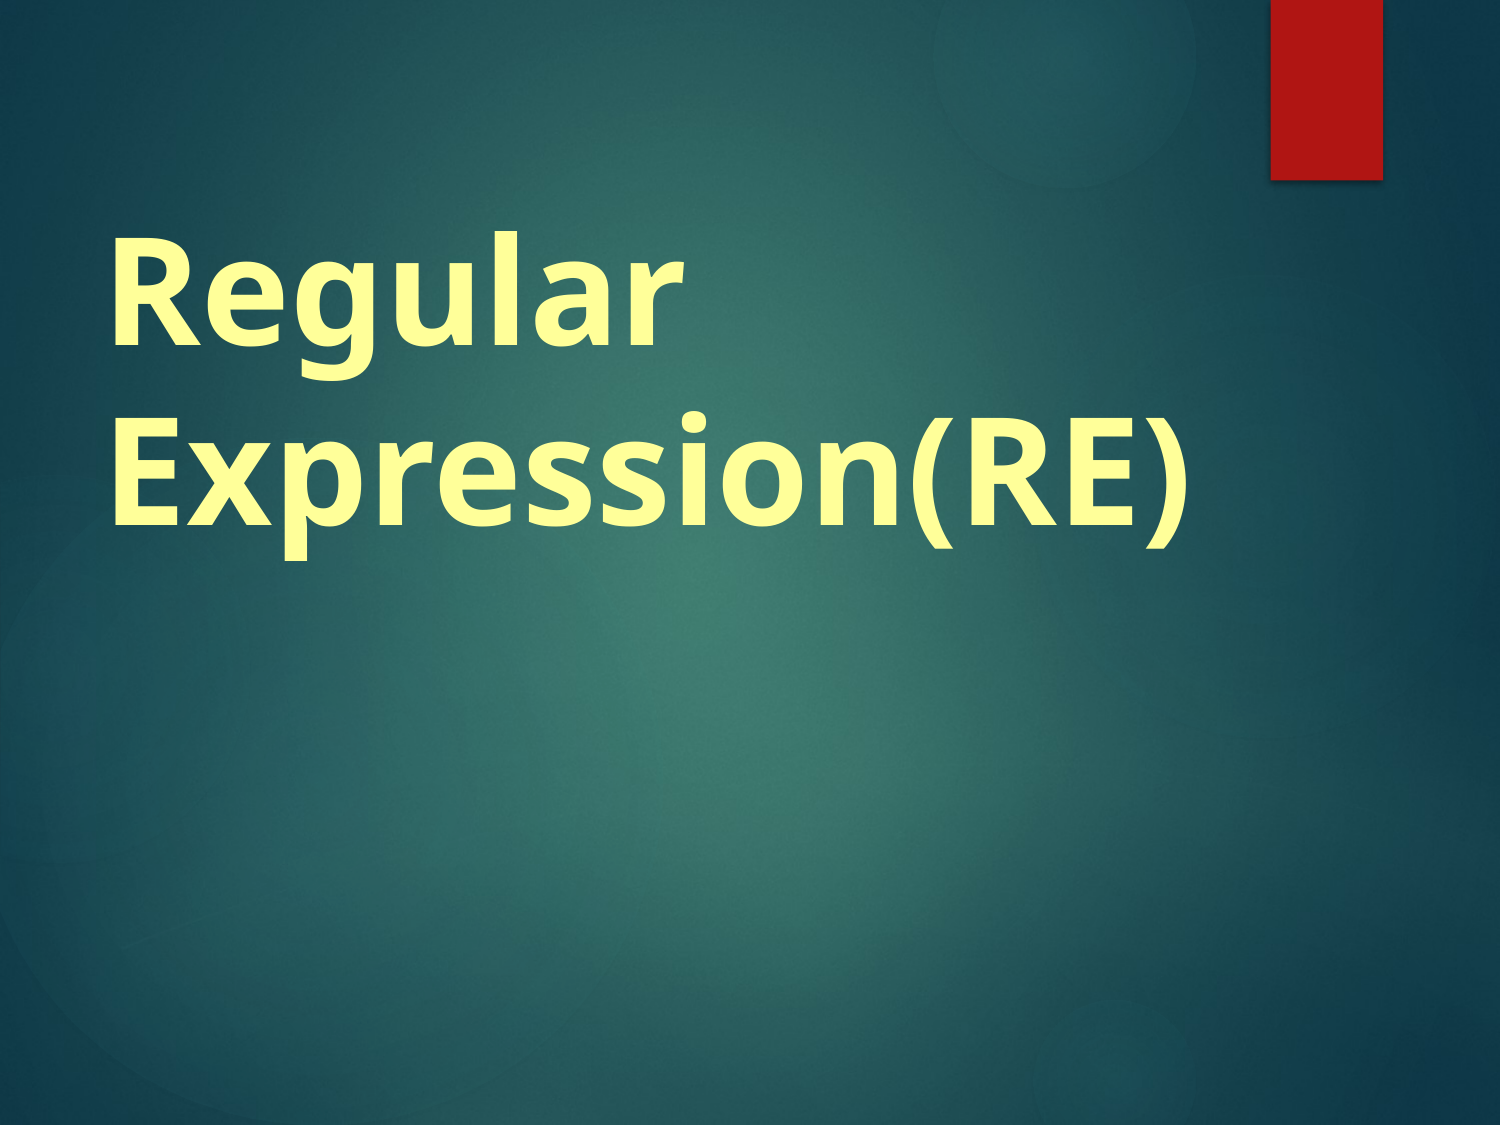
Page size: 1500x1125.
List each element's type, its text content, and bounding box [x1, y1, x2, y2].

title Regular Expression(RE) [87, 200, 1362, 563]
picture [0, 0, 1500, 1125]
